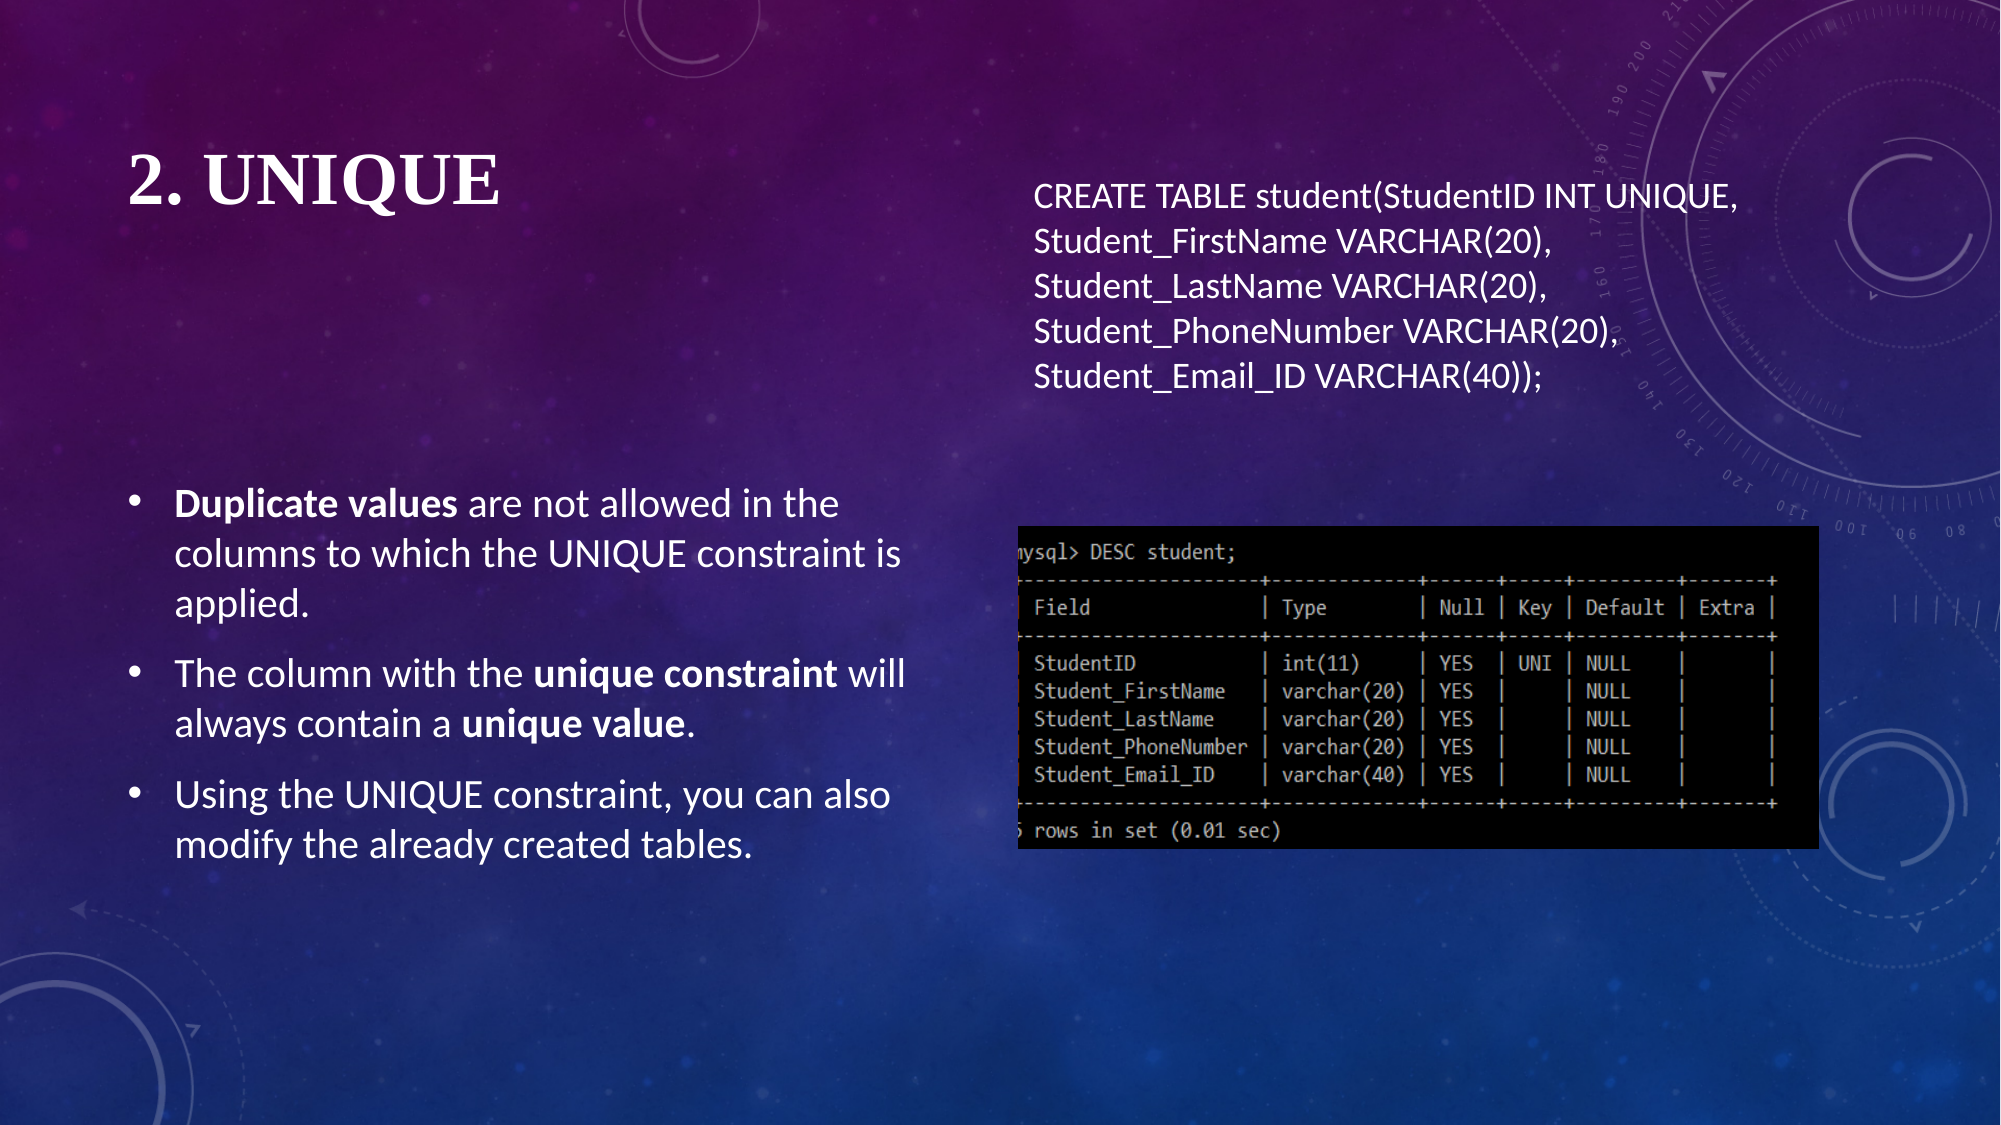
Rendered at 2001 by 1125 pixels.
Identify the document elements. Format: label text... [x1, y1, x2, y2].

picture [0, 0, 2001, 1125]
title 2. UNIQUE [112, 99, 1775, 339]
list Duplicate values are not allowed in the columns to which the UNIQUE constraint is applied. The column with the unique constraint will always contain a unique value. Using the UNIQUE constraint, you can also modify the already created tables. [112, 351, 932, 992]
list CREATE TABLE student(StudentID INT UNIQUE, Student_FirstName VARCHAR(20), Student_LastName VARCHAR(20), Student_PhoneNumber VARCHAR(20), Student_Email_ID VARCHAR(40)); [1018, 113, 1838, 454]
